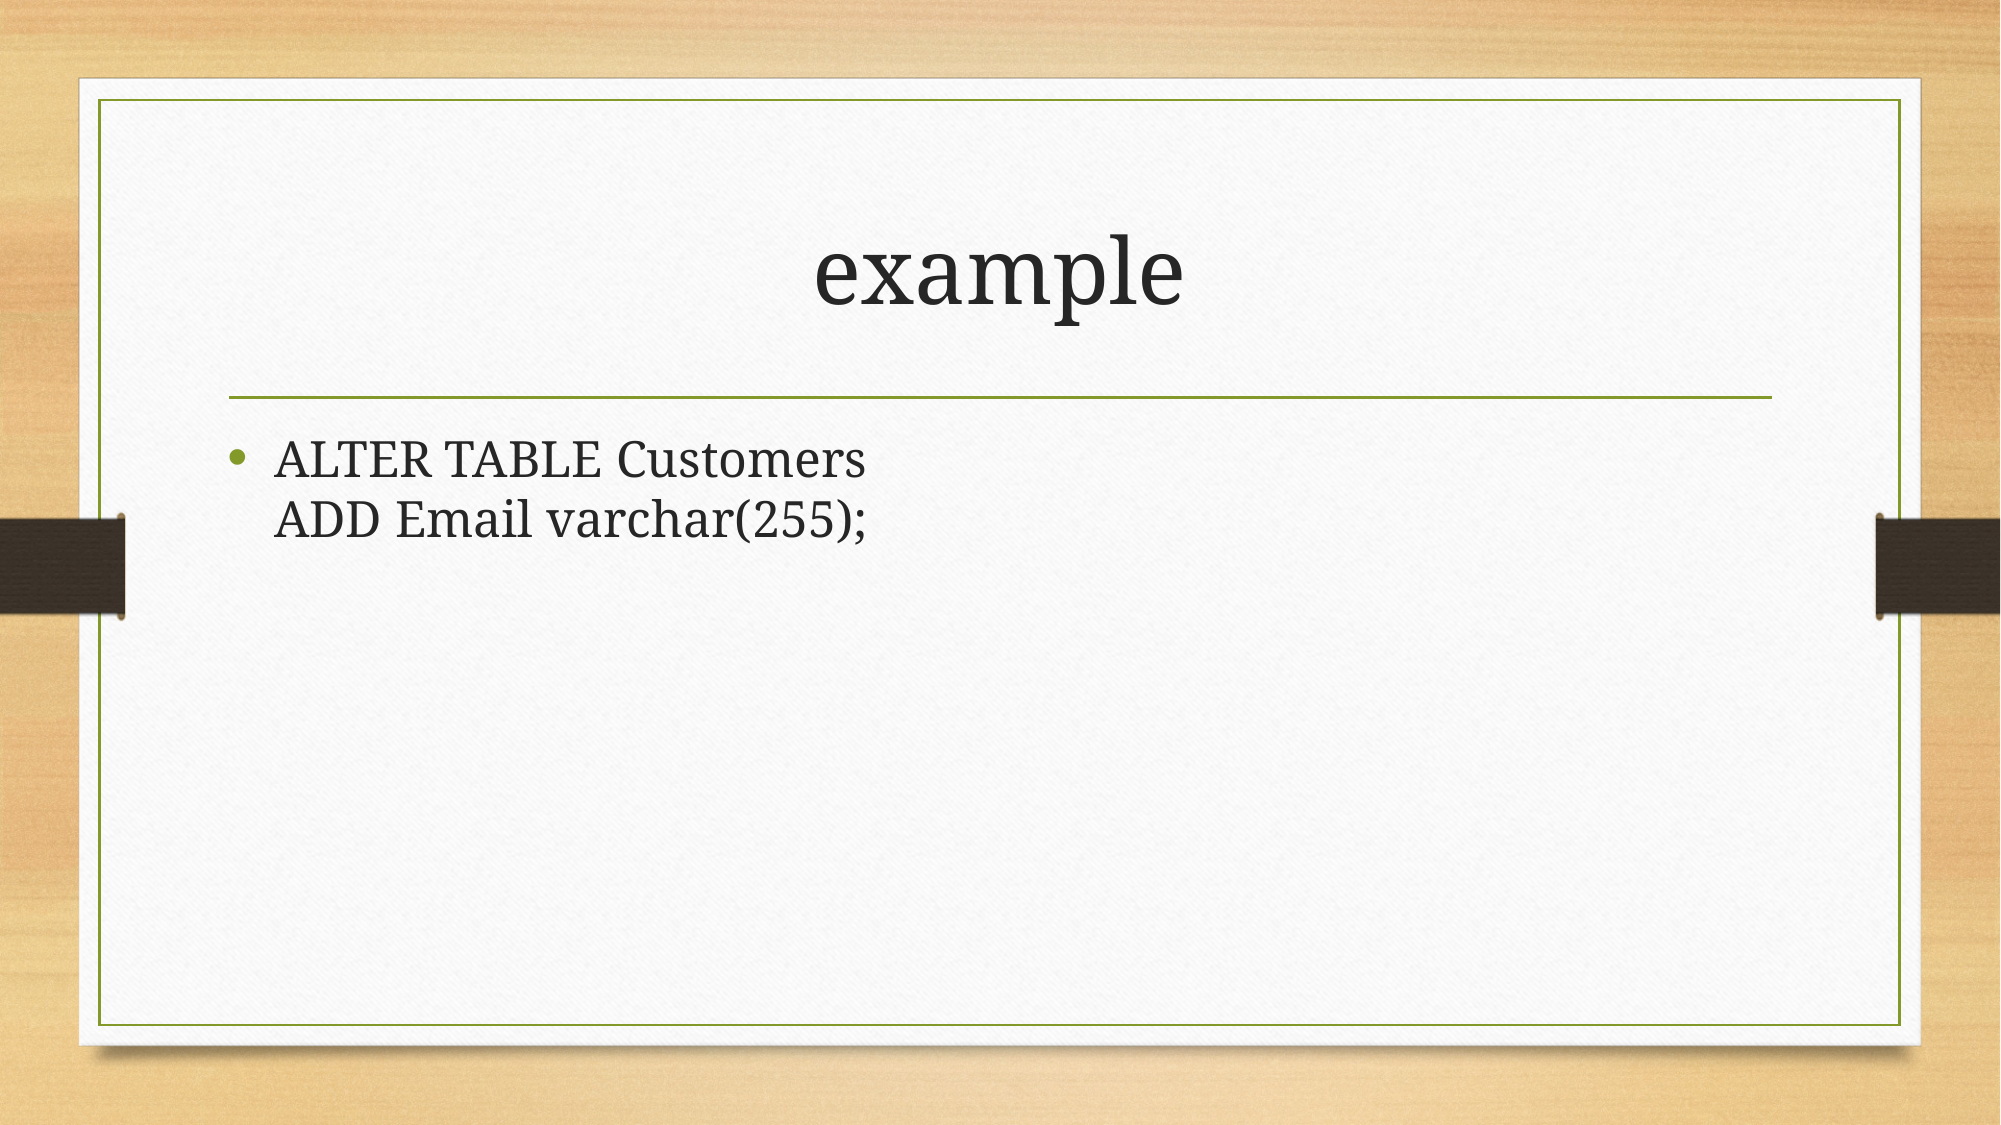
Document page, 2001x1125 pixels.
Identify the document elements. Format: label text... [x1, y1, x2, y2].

picture [0, 0, 2001, 1125]
list ALTER TABLE Customers ADD Email varchar(255); [212, 419, 1788, 964]
title example [212, 161, 1788, 375]
